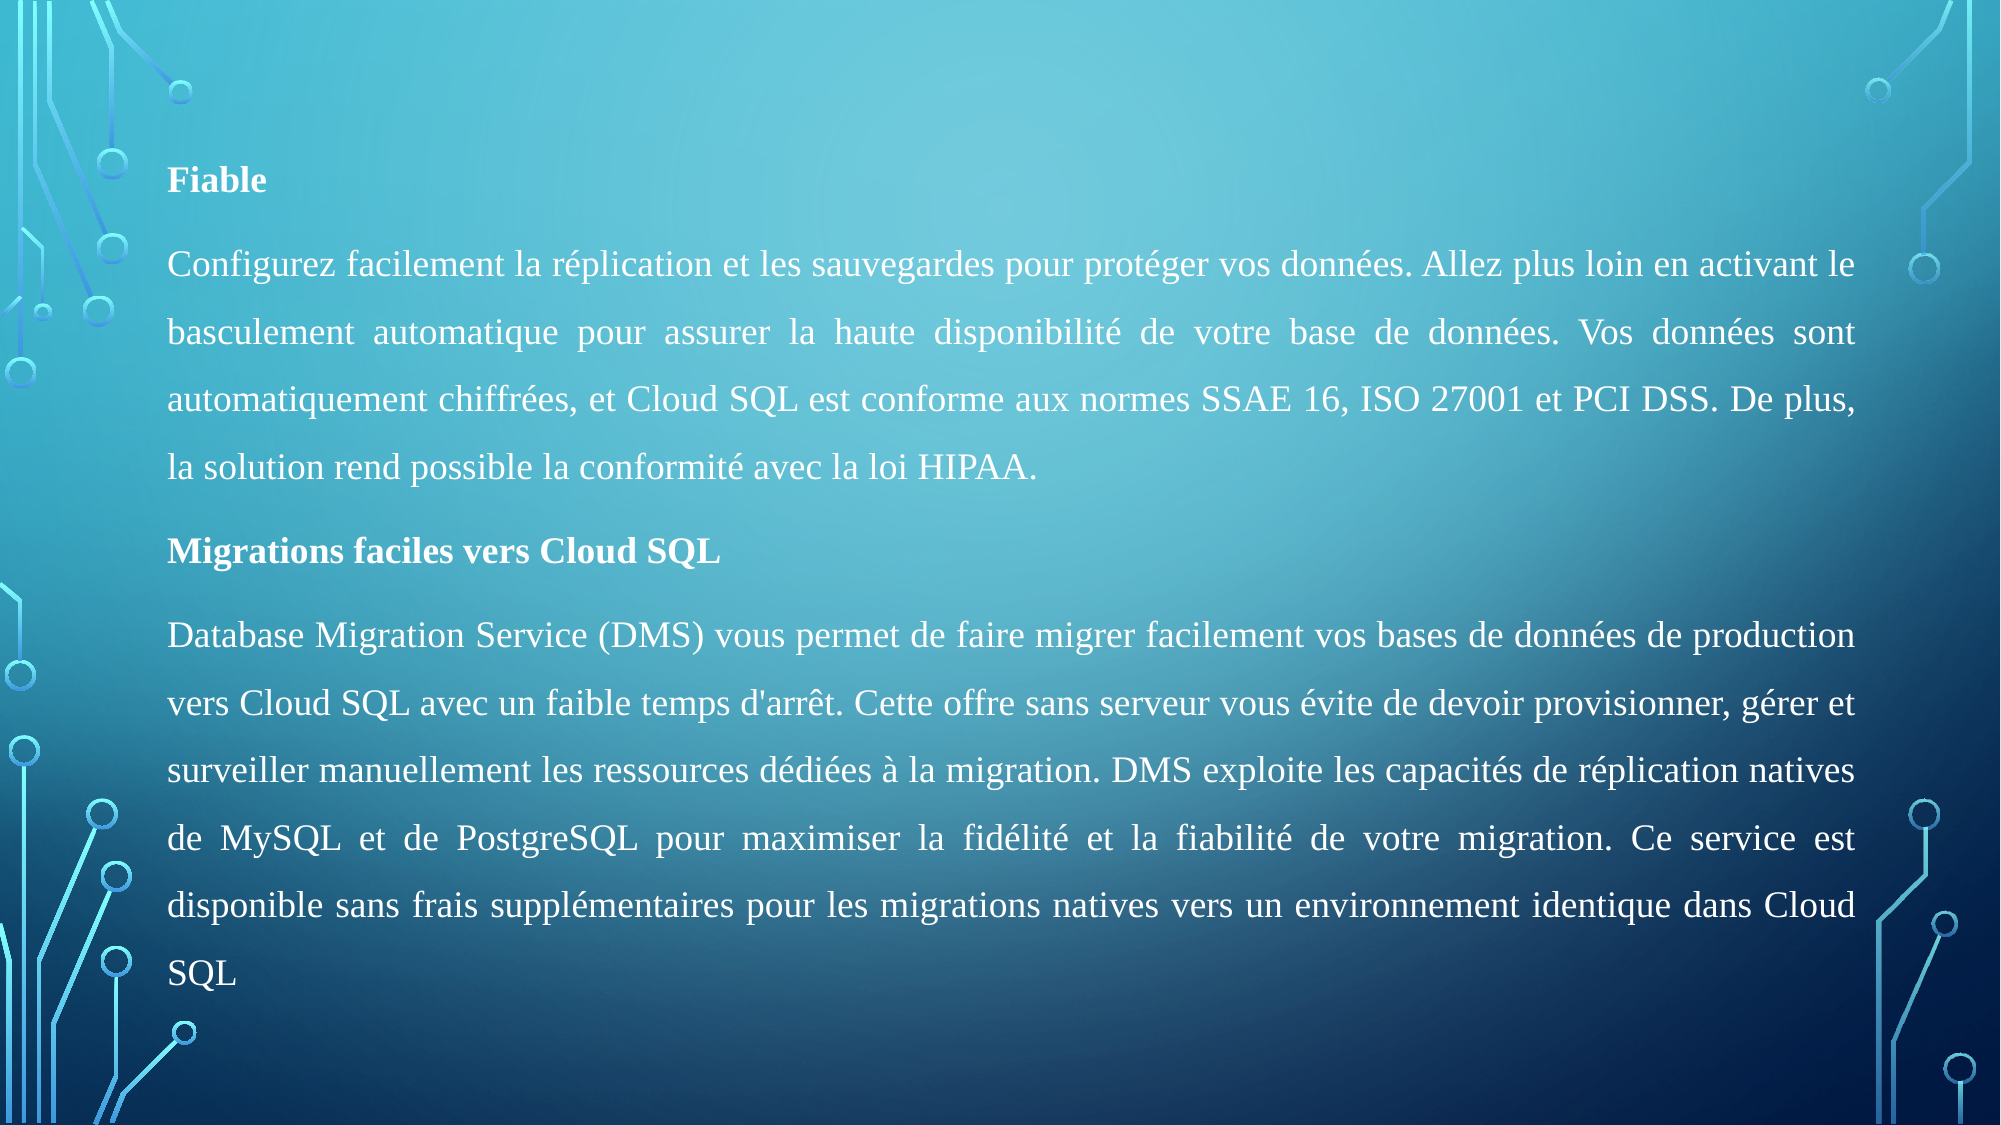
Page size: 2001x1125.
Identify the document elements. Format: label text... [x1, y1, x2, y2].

text_box Fiable Configurez facilement la réplication et les sauvegardes pour protéger vos données. Allez plus loin en activant le basculement automatique pour assurer la haute disponibilité de votre base de données. Vos données sont automatiquement chiffrées, et Cloud SQL est conforme aux normes SSAE 16, ISO 27001 et PCI DSS. De plus, la solution rend possible la conformité avec la loi HIPAA. Migrations faciles vers Cloud SQL Database Migration Service (DMS) vous permet de faire migrer facilement vos bases de données de production vers Cloud SQL avec un faible temps d'arrêt. Cette offre sans serveur vous évite de devoir provisionner, gérer et surveiller manuellement les ressources dédiées à la migration. DMS exploite les capacités de réplication natives de MySQL et de PostgreSQL pour maximiser la fidélité et la fiabilité de votre migration. Ce service est disponible sans frais supplémentaires pour les migrations natives vers un environnement identique dans Cloud SQL [152, 125, 1873, 1000]
